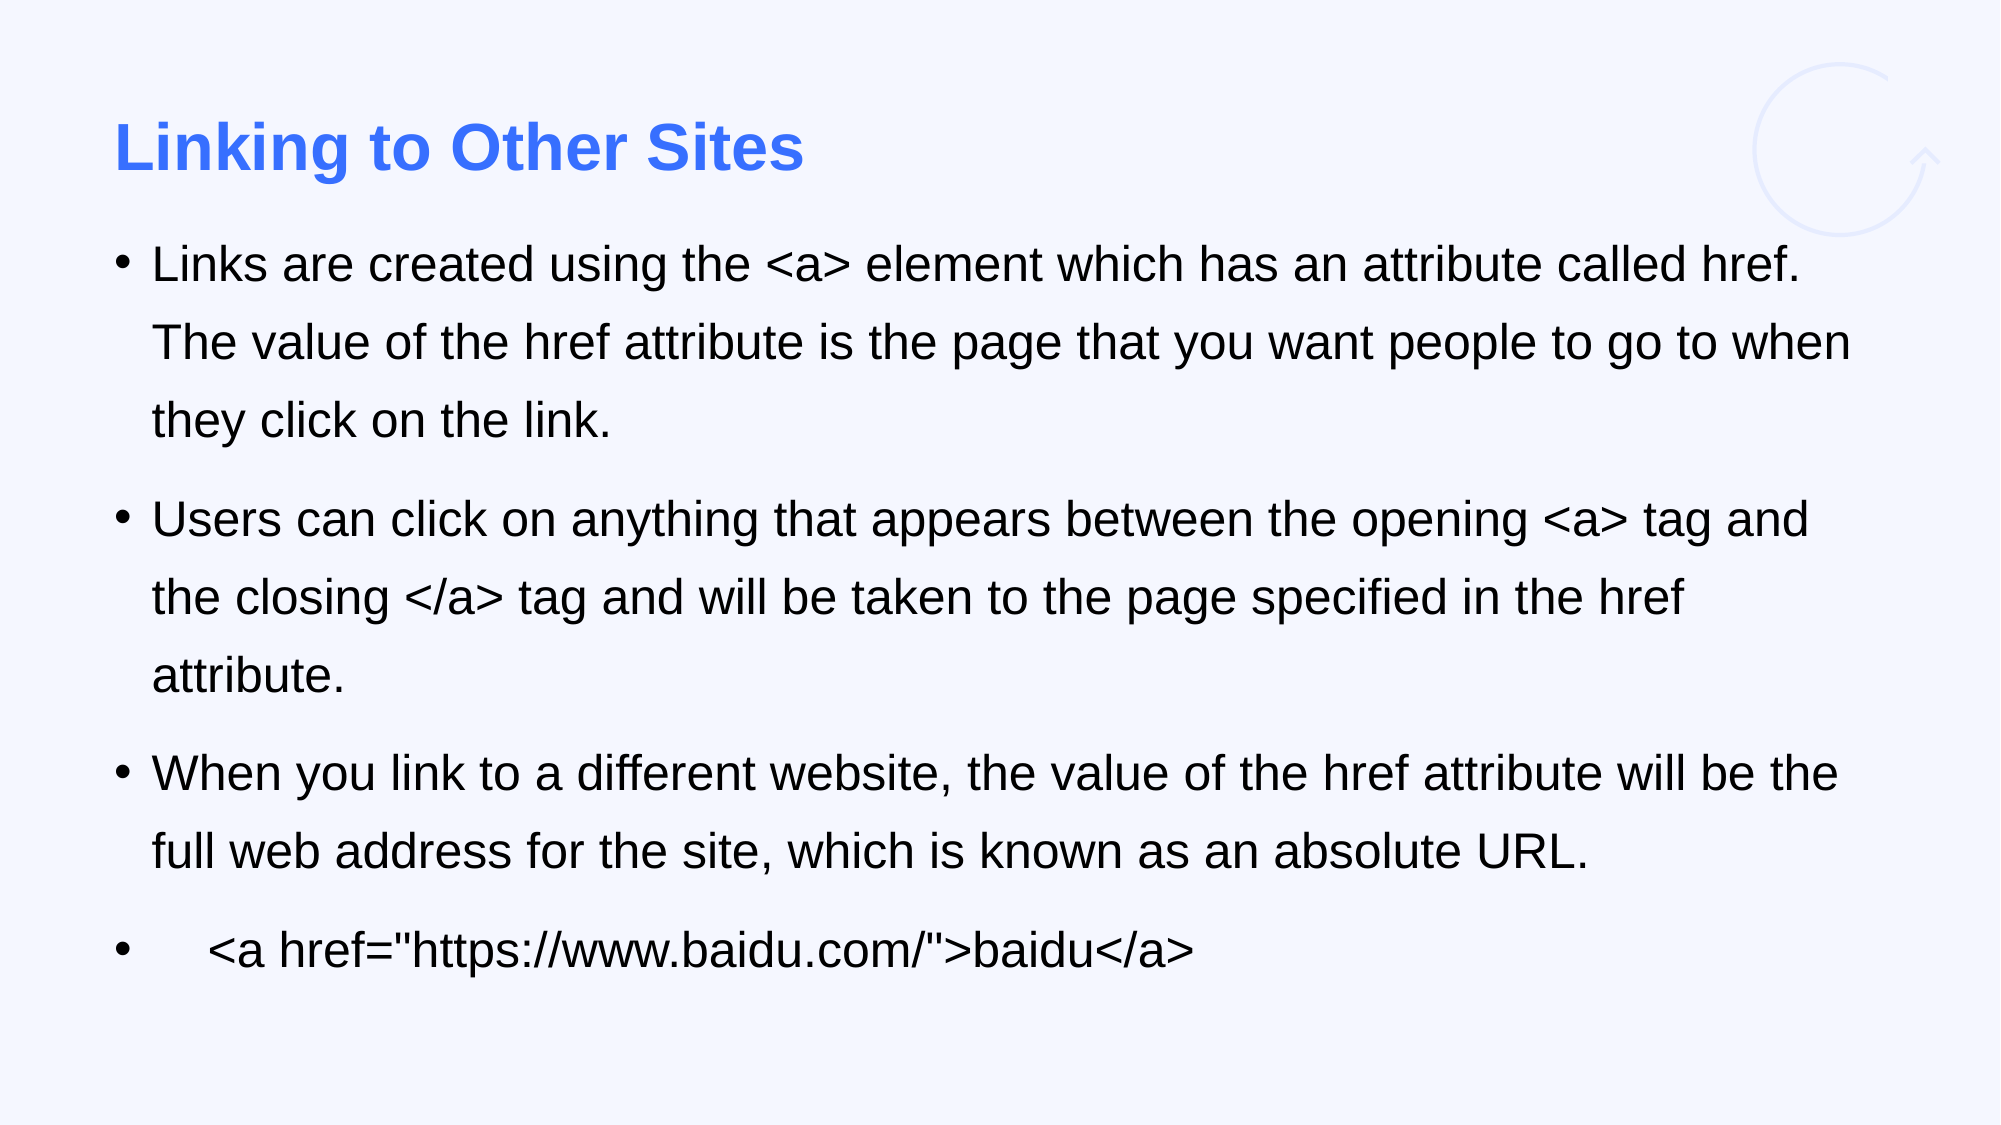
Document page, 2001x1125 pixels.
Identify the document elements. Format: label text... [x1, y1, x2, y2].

list Links are created using the <a> element which has an attribute called href. The value of the href attribute is the page that you want people to go to when they click on the link. Users can click on anything that appears between the opening <a> tag and the closing </a> tag and will be taken to the page specified in the href attribute. When you link to a different website, the value of the href attribute will be the full web address for the site, which is known as an absolute URL. <a href="https://www.baidu.com/">baidu</a> [114, 213, 1886, 1013]
title Linking to Other Sites [114, 65, 1886, 184]
